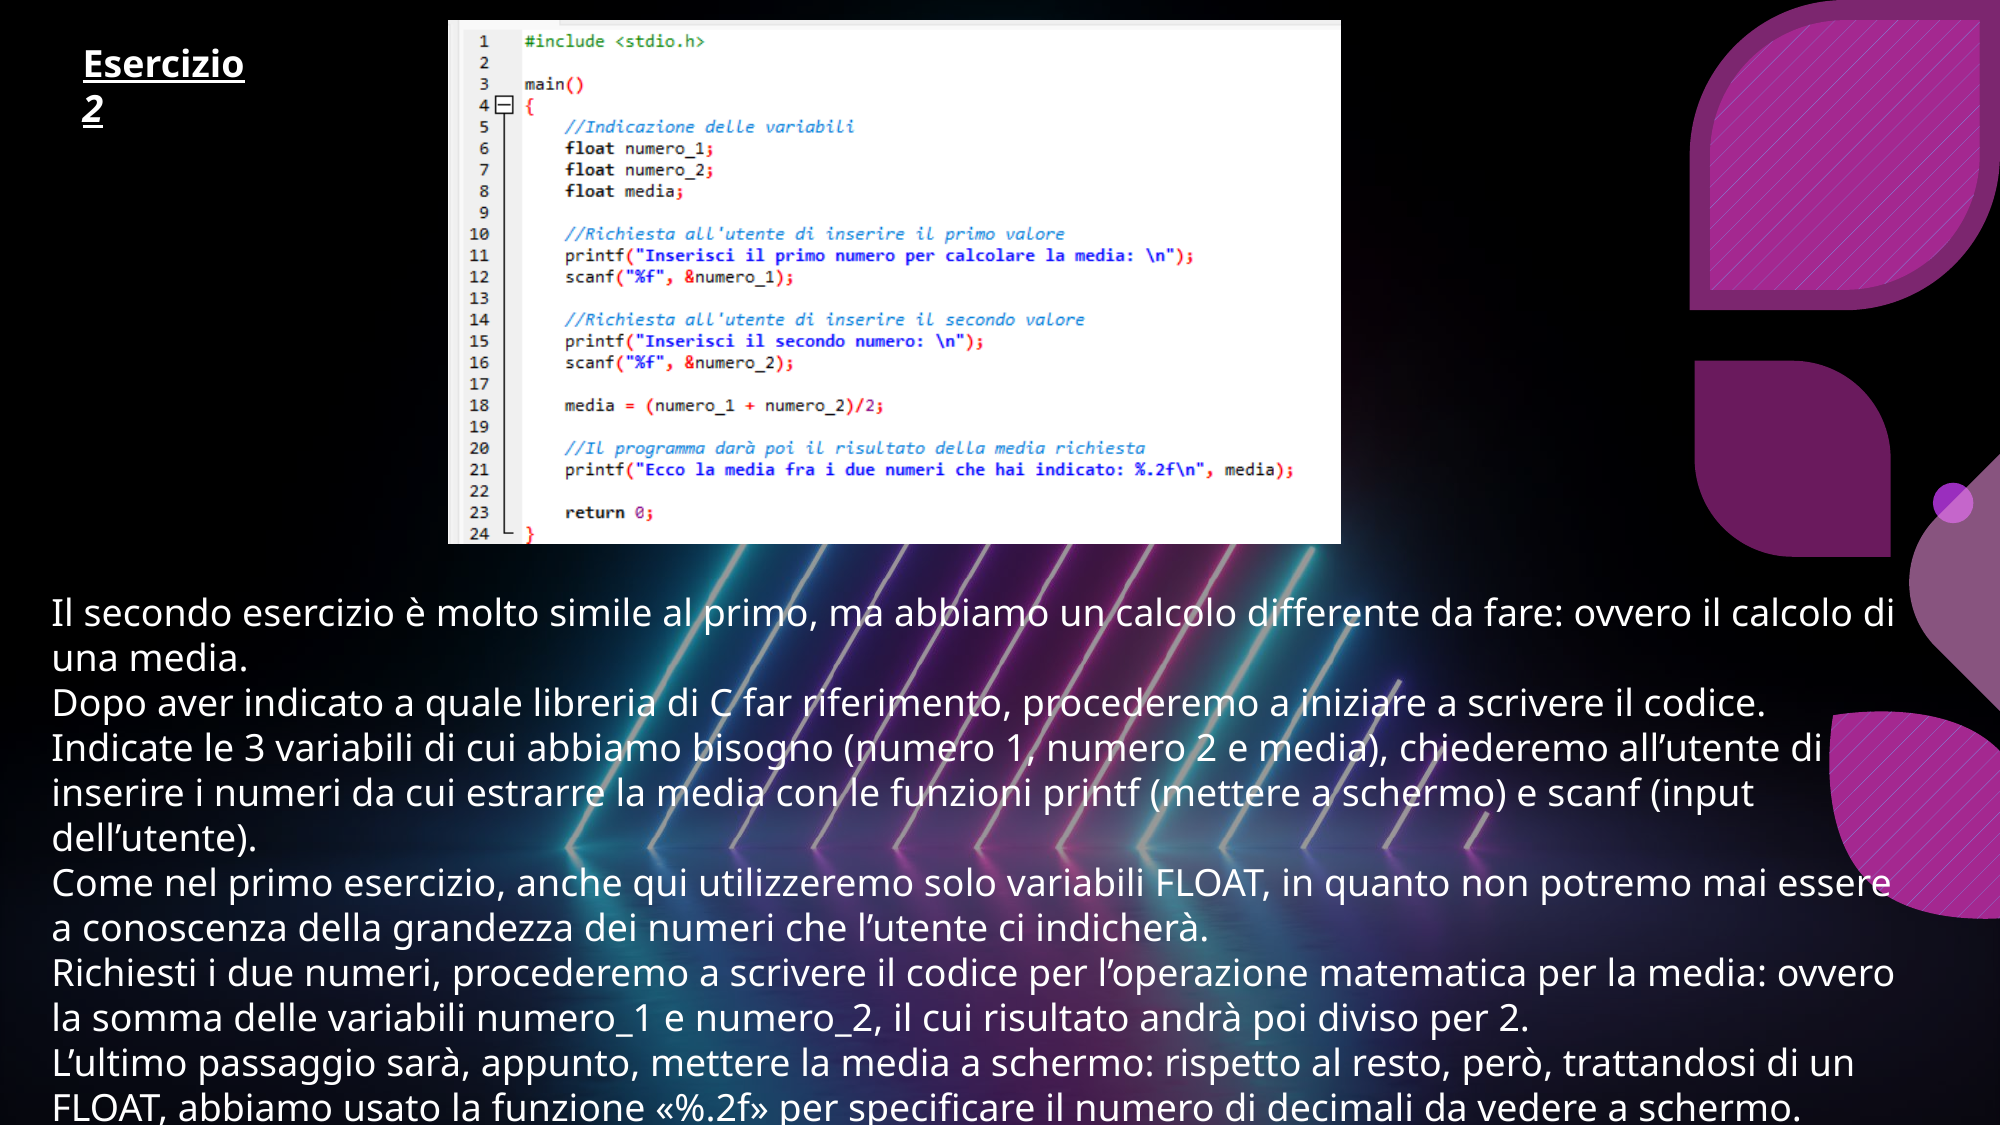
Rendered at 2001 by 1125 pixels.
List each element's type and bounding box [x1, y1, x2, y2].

picture [0, 0, 2000, 1125]
text_box [1689, 0, 2000, 919]
